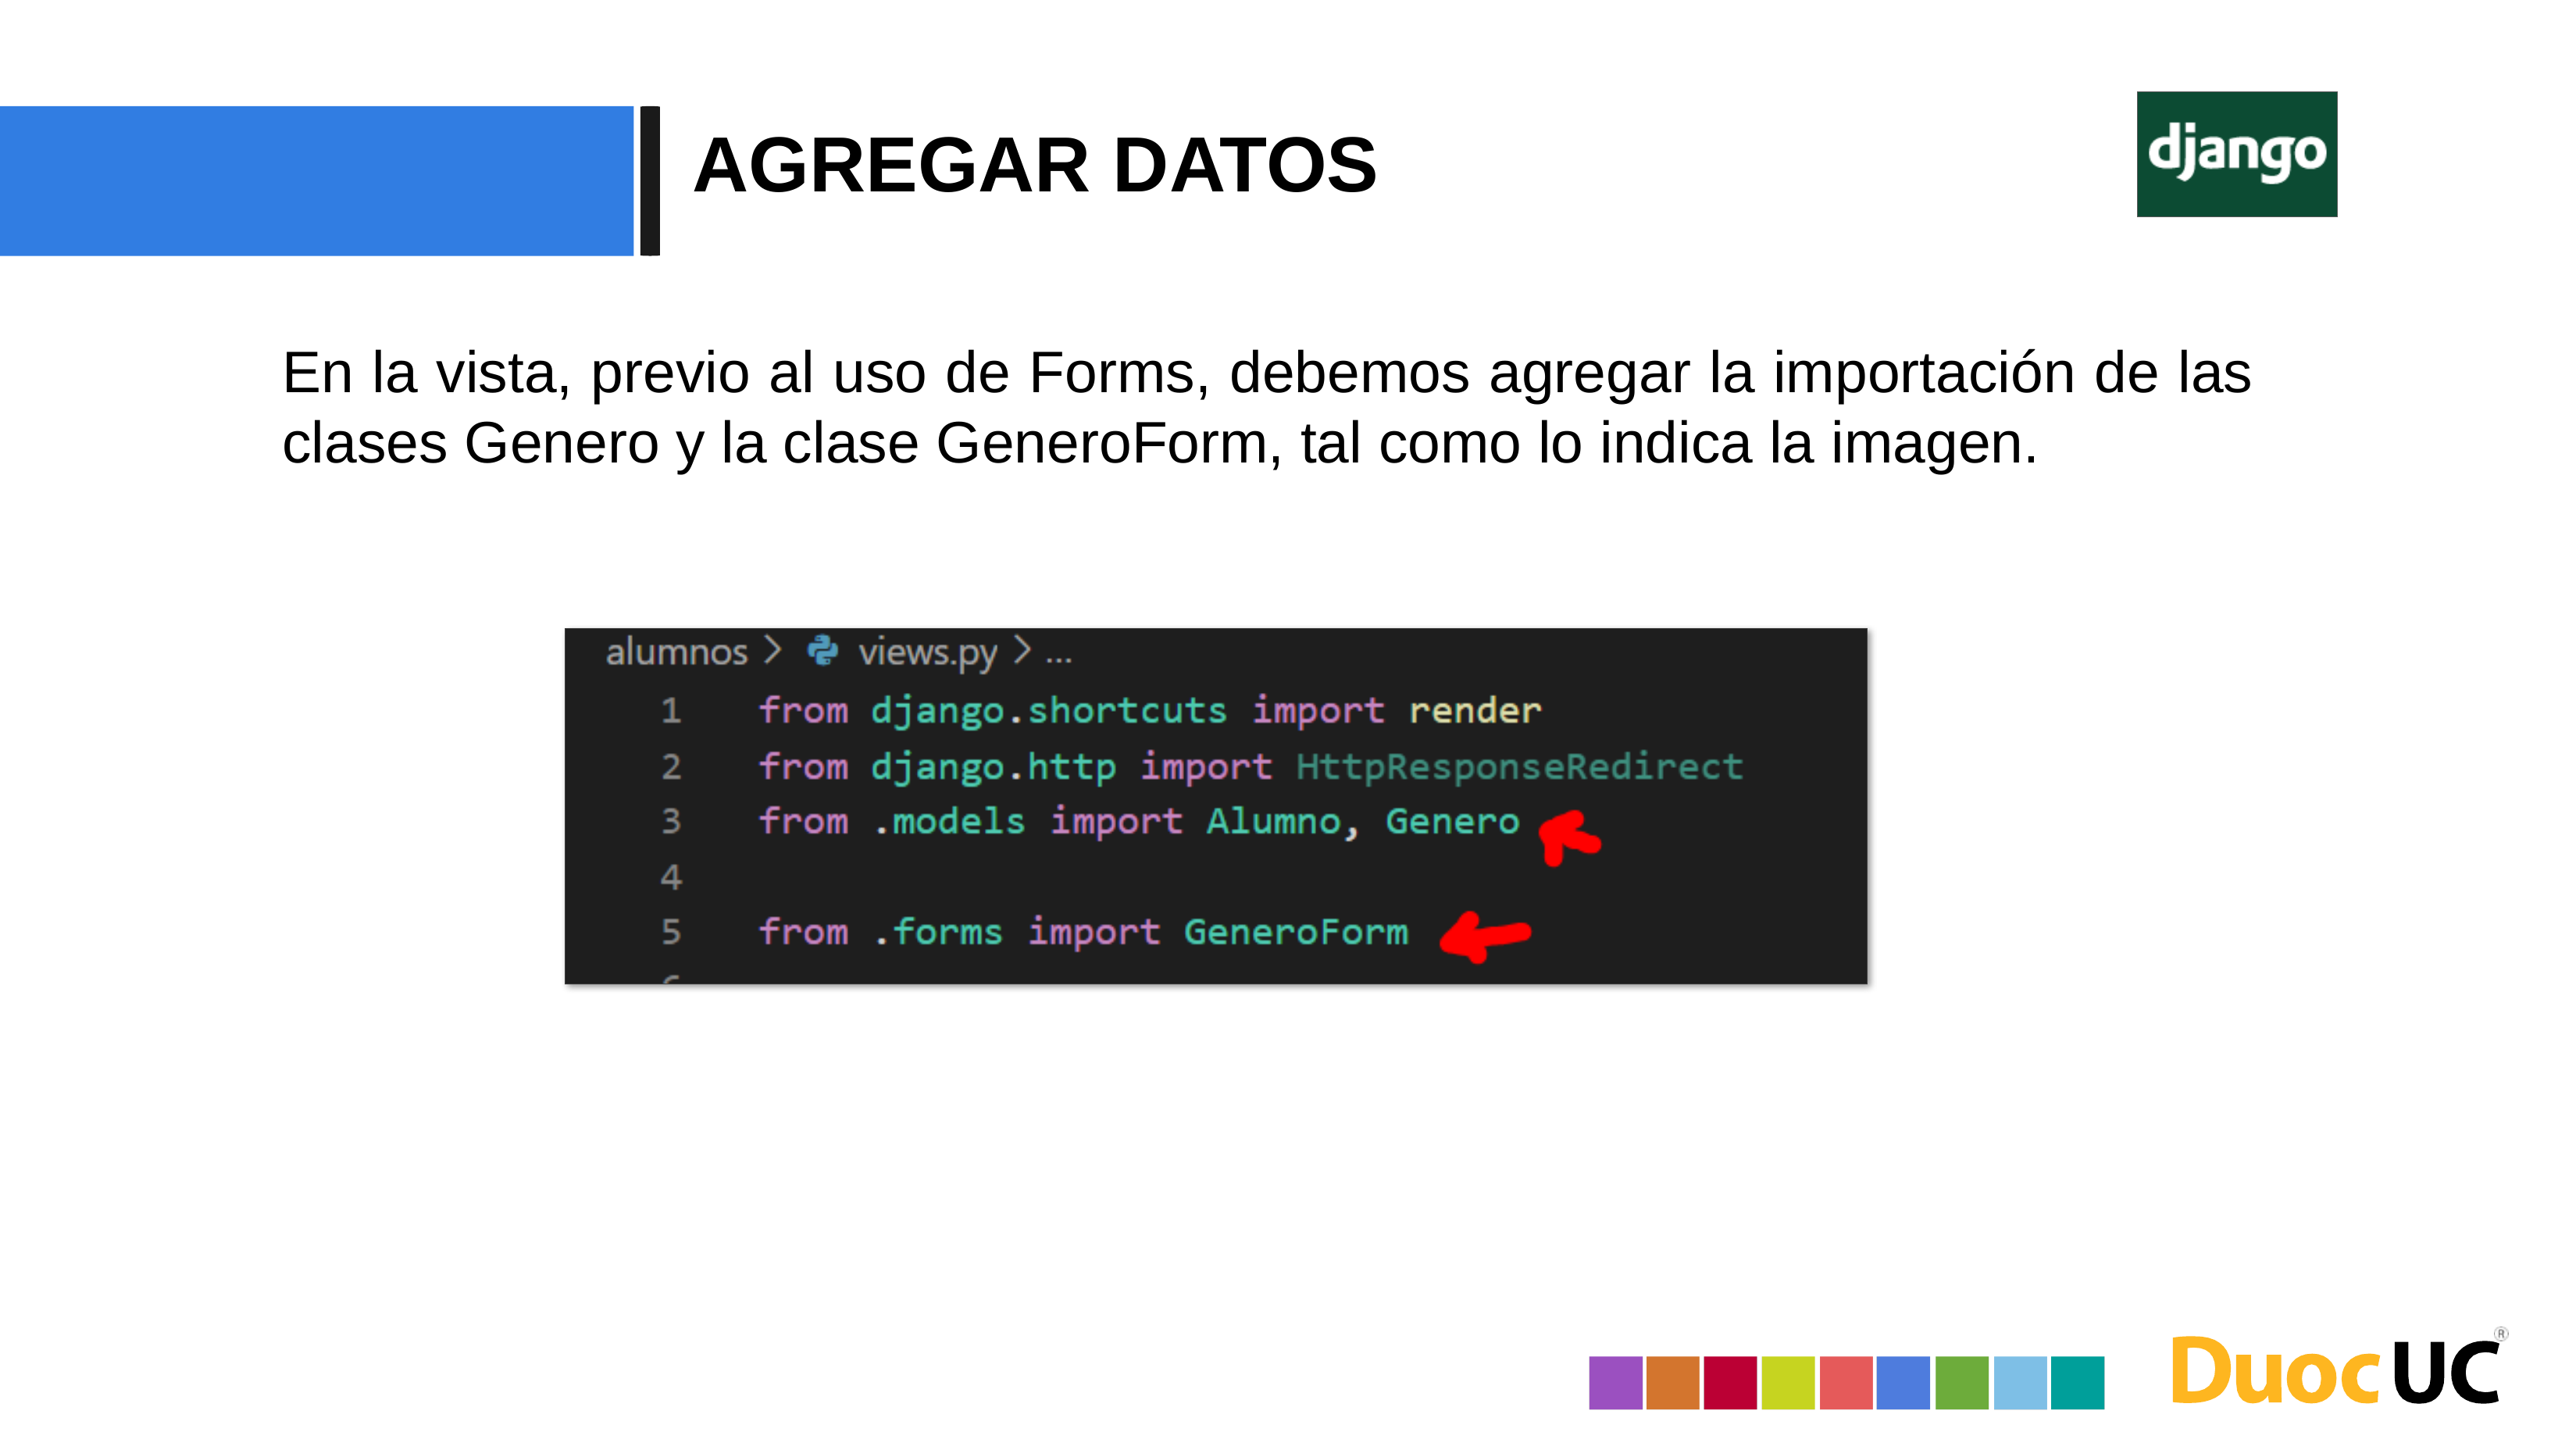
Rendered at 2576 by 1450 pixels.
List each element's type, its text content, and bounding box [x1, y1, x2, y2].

picture [2137, 91, 2338, 217]
picture [1579, 1327, 2121, 1434]
list En la vista, previo al uso de Forms, debemos agregar la importación de las clases Genero y la clase GeneroForm, tal como lo indica la imagen. [282, 334, 2255, 689]
picture [565, 628, 1868, 984]
list AGREGAR DATOS [692, 113, 1982, 209]
picture [2494, 1327, 2509, 1341]
